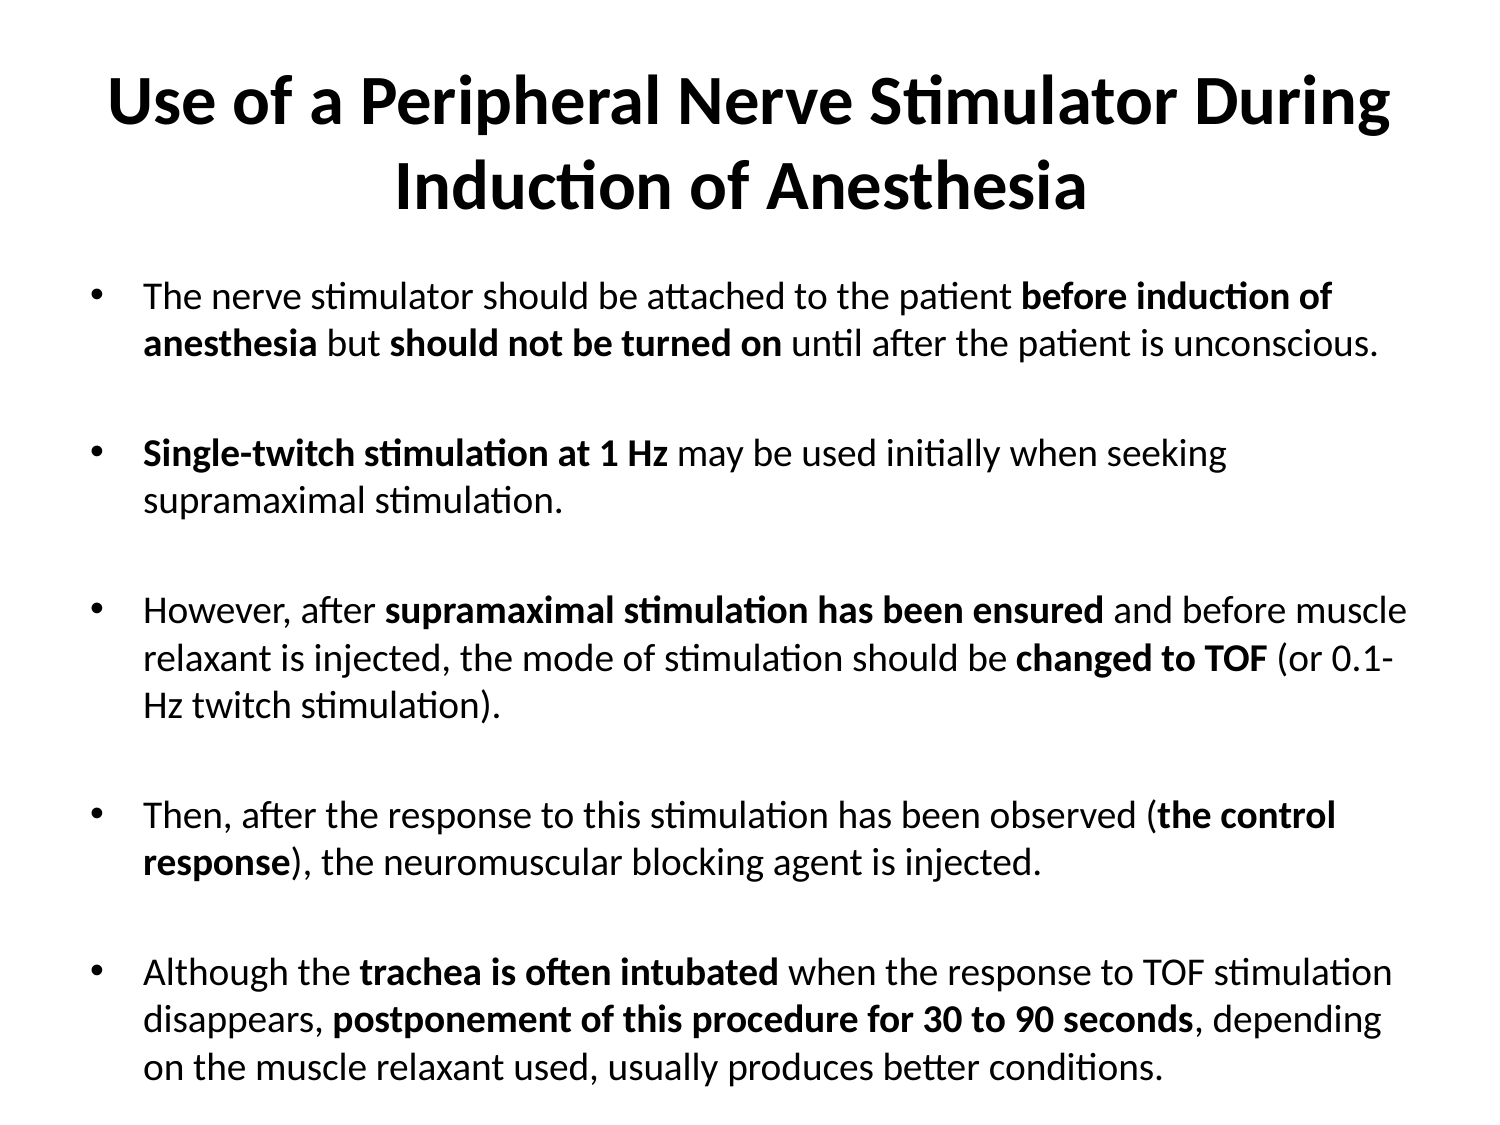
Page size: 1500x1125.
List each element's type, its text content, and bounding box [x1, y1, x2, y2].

list The nerve stimulator should be attached to the patient before induction of anesthesia but should not be turned on until after the patient is unconscious. Single-twitch stimulation at 1 Hz may be used initially when seeking supramaximal stimulation. However, after supramaximal stimulation has been ensured and before muscle relaxant is injected, the mode of stimulation should be changed to TOF (or 0.1-Hz twitch stimulation). Then, after the response to this stimulation has been observed (the control response), the neuromuscular blocking agent is injected. Although the trachea is often intubated when the response to TOF stimulation disappears, postponement of this procedure for 30 to 90 seconds, depending on the muscle relaxant used, usually produces better conditions. [75, 262, 1425, 1125]
title Use of a Peripheral Nerve Stimulator During Induction of Anesthesia [75, 45, 1425, 233]
